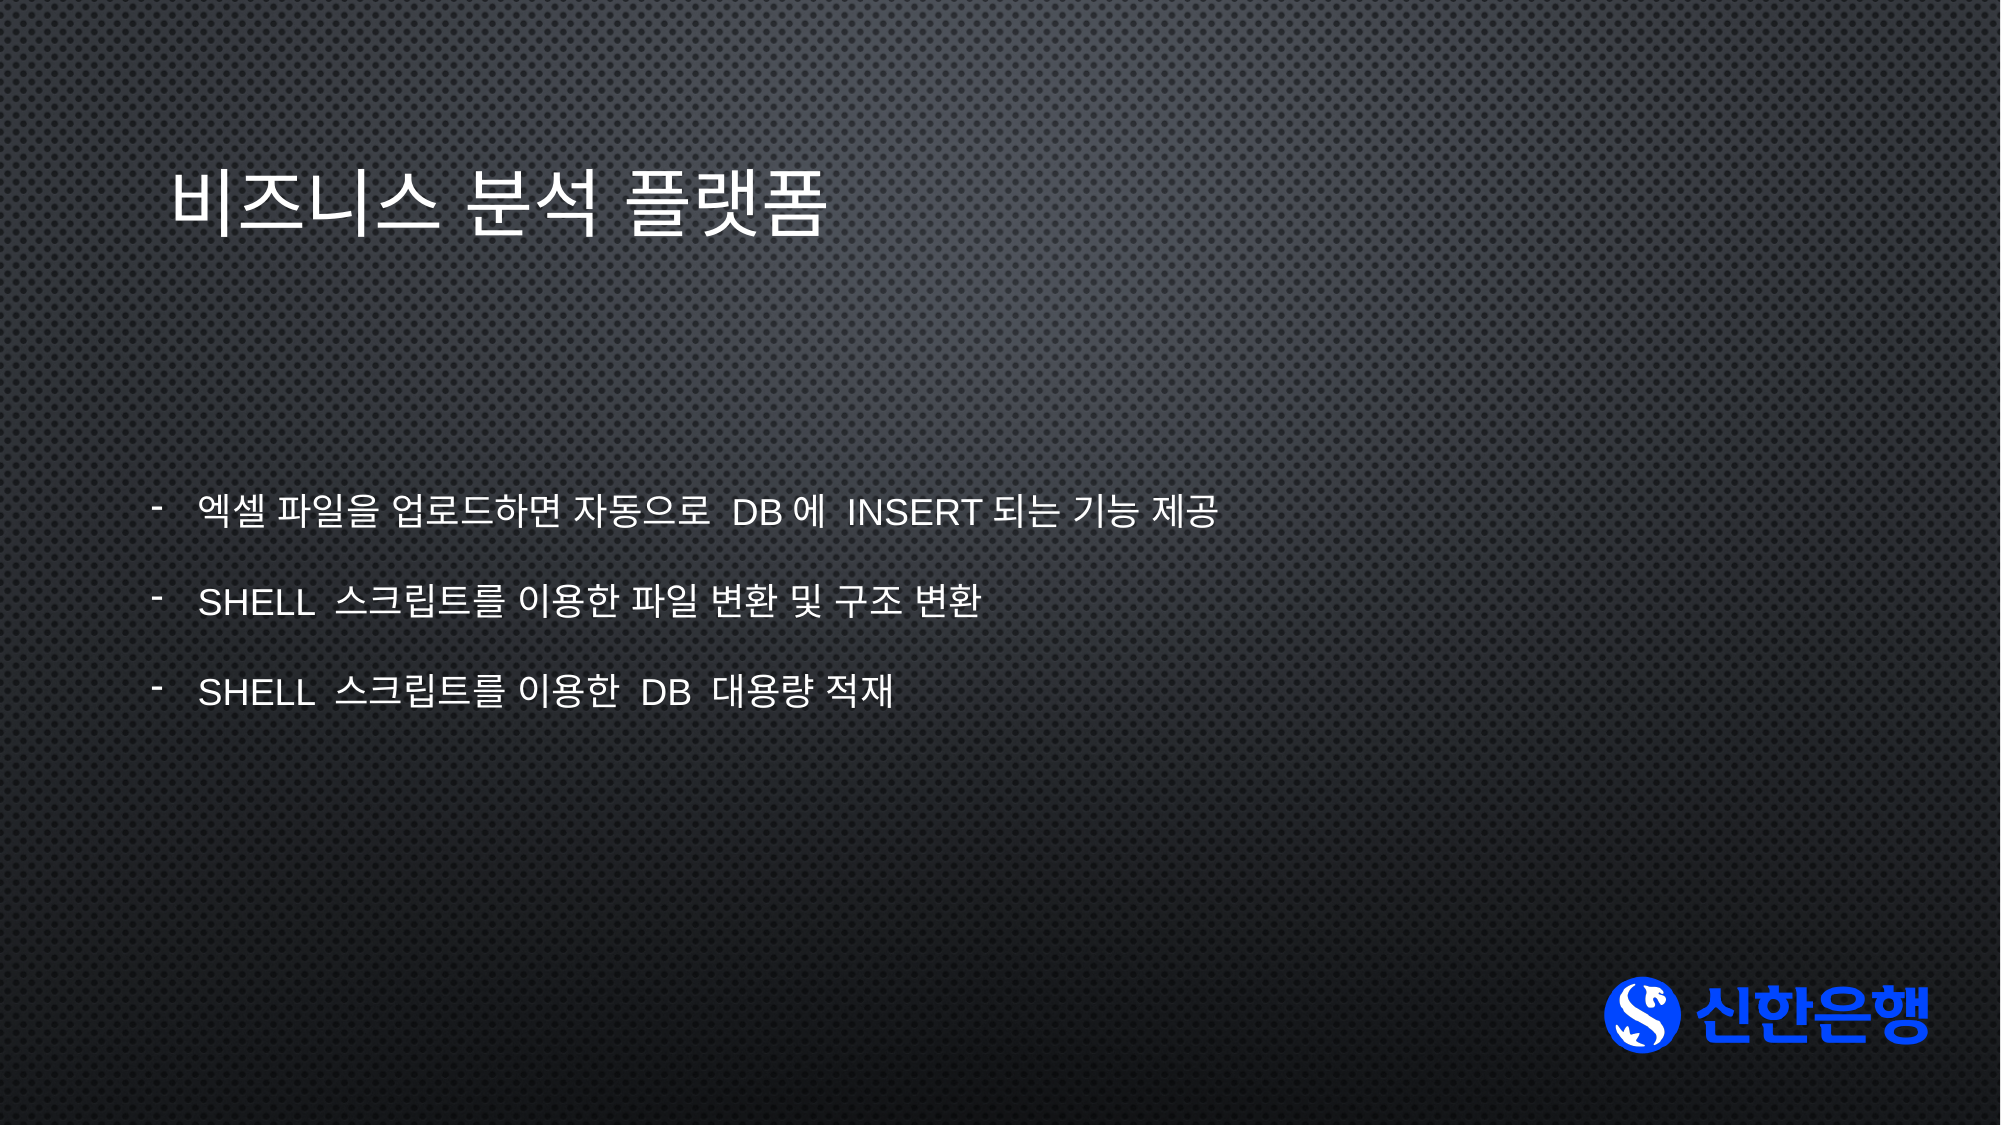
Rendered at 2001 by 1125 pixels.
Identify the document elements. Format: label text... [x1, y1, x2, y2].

text_box 엑셀 파일을 업로드하면 자동으로 DB에 INSERT되는 기능 제공 SHELL 스크립트를 이용한 파일 변환 및 구조 변환 SHELL 스크립트를 이용한 DB 대용량 적재 [136, 480, 1236, 721]
picture [1599, 969, 1930, 1061]
text_box 비즈니스 분석 플랫폼 [153, 149, 847, 254]
